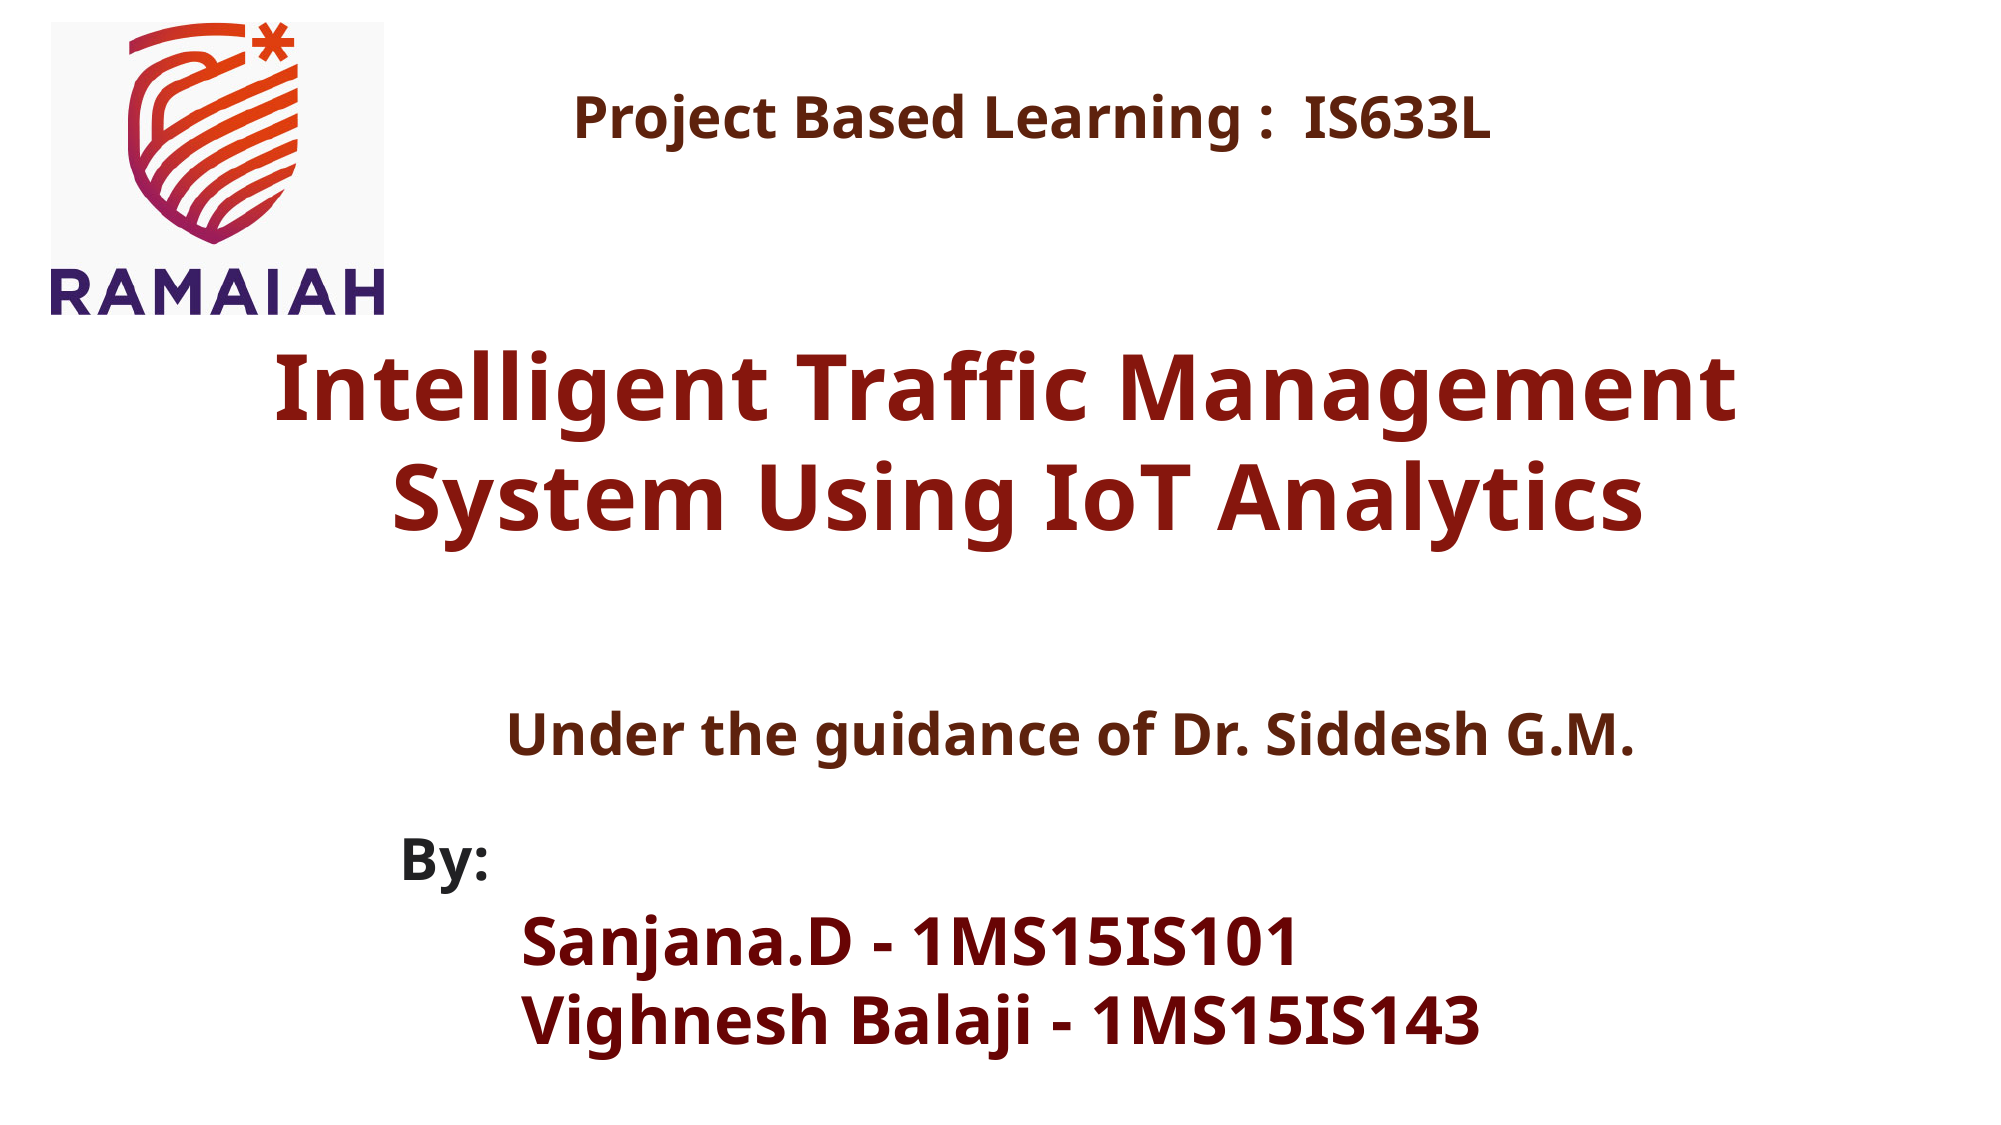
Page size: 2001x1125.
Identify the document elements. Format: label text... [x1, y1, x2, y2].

text_box Under the guidance of Dr. Siddesh G.M. [491, 689, 1814, 775]
text_box Project Based Learning : IS633L [557, 73, 1680, 158]
text_box Intelligent Traffic Management System Using IoT Analytics [259, 321, 1781, 557]
text_box By: [384, 814, 506, 900]
text_box Sanjana.D - 1MS15IS101 Vighnesh Balaji - 1MS15IS143 [506, 890, 1498, 1066]
picture [50, 22, 385, 316]
